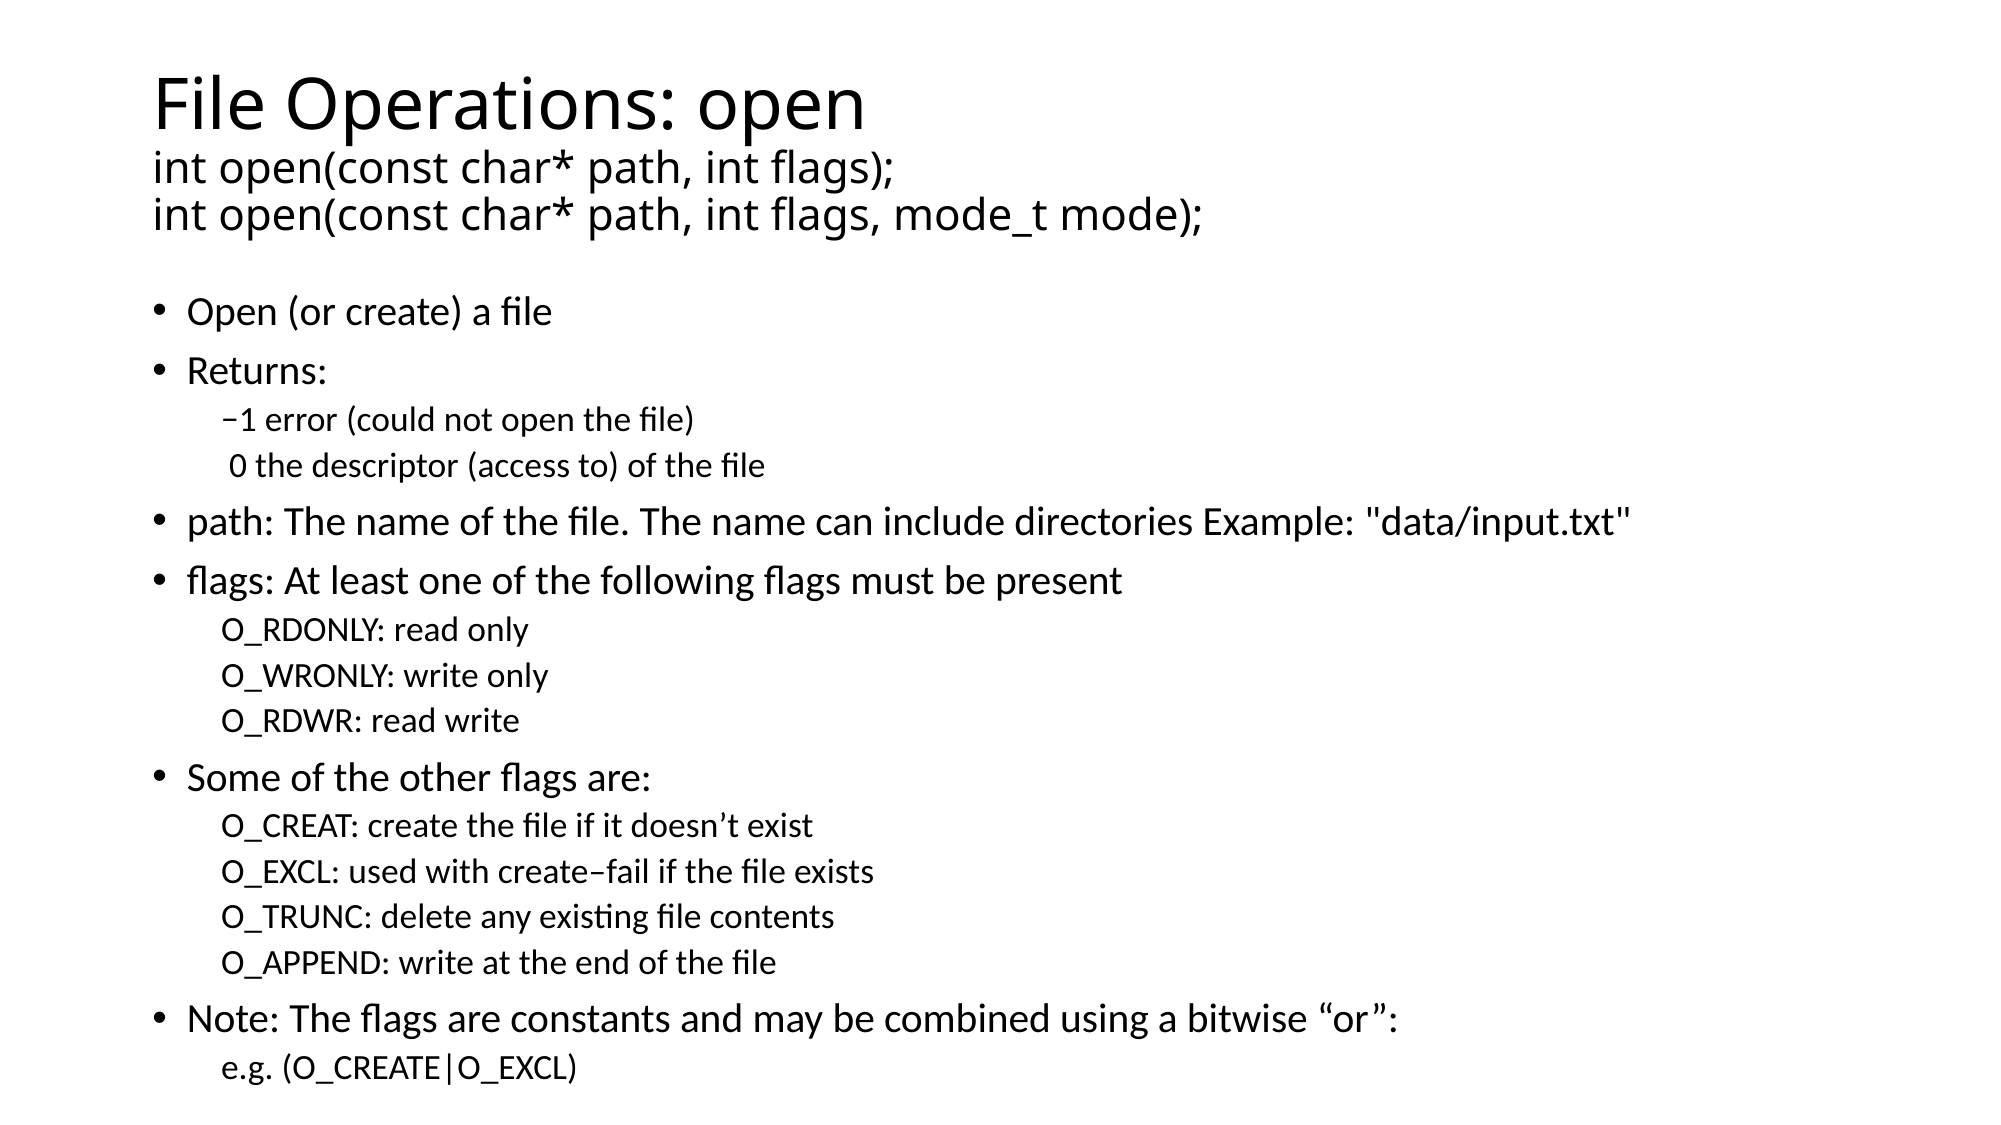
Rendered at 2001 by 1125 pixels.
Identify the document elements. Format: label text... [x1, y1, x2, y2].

list Open (or create) a file Returns: −1 error (could not open the file) 0 the descriptor (access to) of the file path: The name of the file. The name can include directories Example: "data/input.txt" flags: At least one of the following flags must be present O_RDONLY: read only O_WRONLY: write only O_RDWR: read write Some of the other flags are: O_CREAT: create the file if it doesn’t exist O_EXCL: used with create–fail if the file exists O_TRUNC: delete any existing file contents O_APPEND: write at the end of the file Note: The flags are constants and may be combined using a bitwise “or”: e.g. (O_CREATE|O_EXCL) [137, 282, 1863, 1106]
title File Operations: open int open(const char* path, int flags); int open(const char* path, int flags, mode_t mode); [137, 59, 1863, 249]
